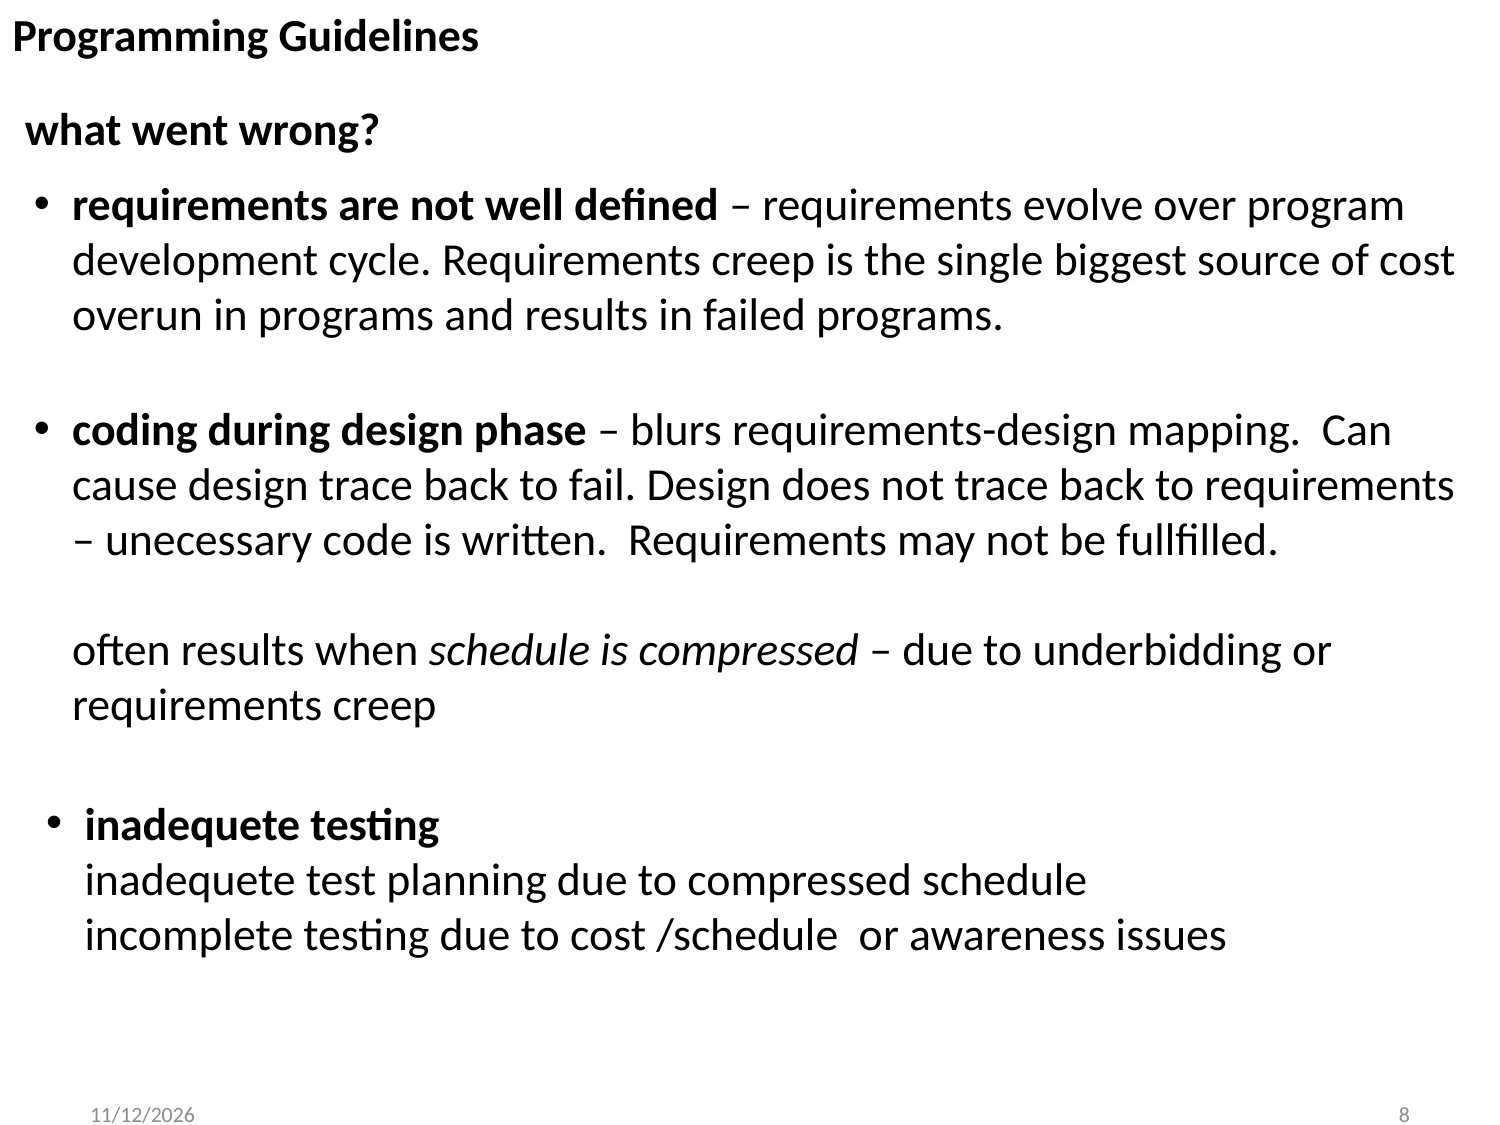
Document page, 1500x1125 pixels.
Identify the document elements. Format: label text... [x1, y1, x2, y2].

text_box coding during design phase – blurs requirements-design mapping. Can cause design trace back to fail. Design does not trace back to requirements – unecessary code is written. Requirements may not be fullfilled. often results when schedule is compressed – due to underbidding or requirements creep [24, 399, 1463, 730]
text_box Programming Guidelines [12, 5, 1288, 61]
slide_number 8 [1074, 1102, 1425, 1125]
text_box inadequete testing inadequete test planning due to compressed schedule incomplete testing due to cost /schedule or awareness issues [37, 794, 1475, 960]
text_box what went wrong? [24, 99, 1463, 156]
text_box requirements are not well defined – requirements evolve over program development cycle. Requirements creep is the single biggest source of cost overun in programs and results in failed programs. [24, 174, 1463, 340]
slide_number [75, 1102, 425, 1125]
